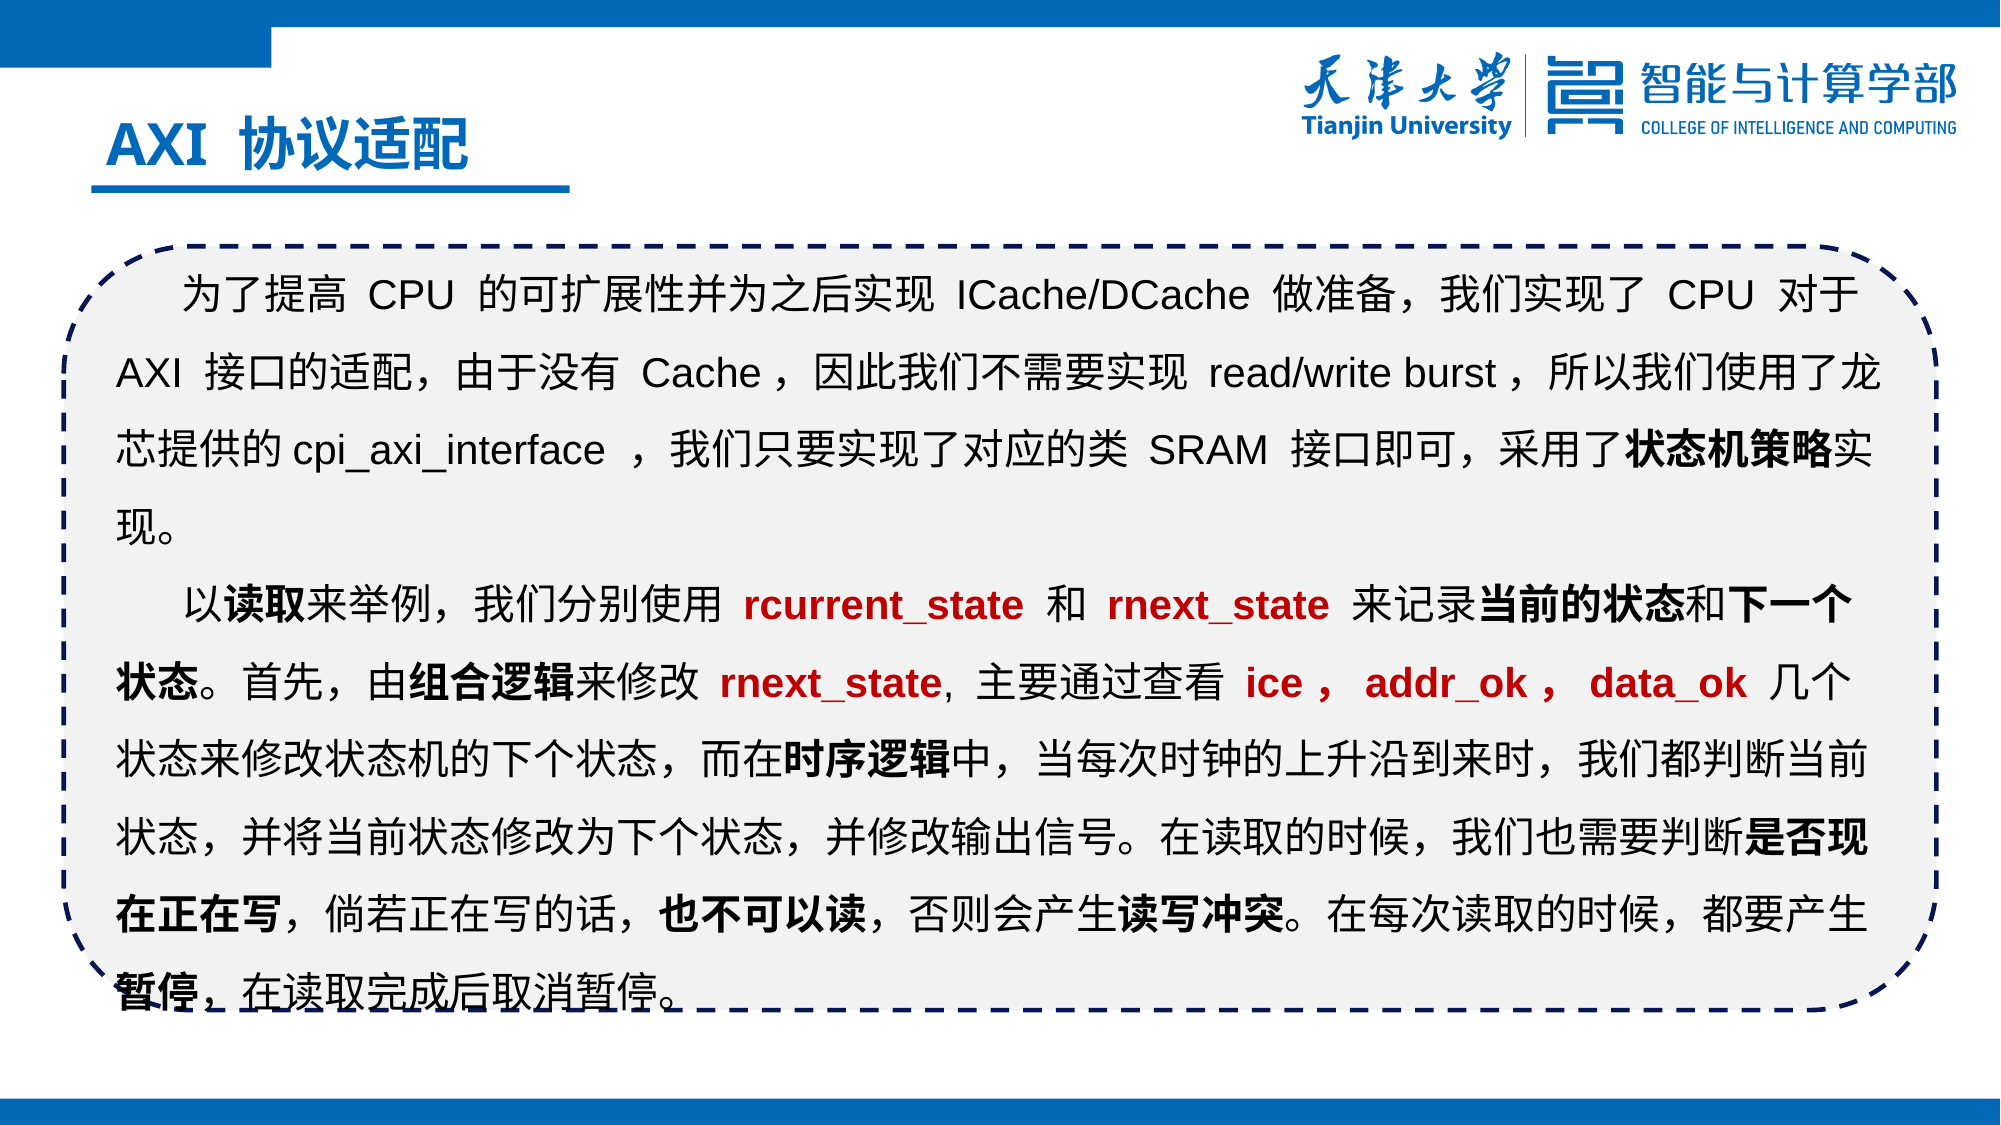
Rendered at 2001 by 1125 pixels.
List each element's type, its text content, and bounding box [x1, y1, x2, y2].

text_box AXI 协议适配 [91, 99, 1303, 185]
text_box 为了提高 CPU 的可扩展性并为之后实现 ICache/DCache 做准备，我们实现了 CPU 对于 AXI 接口的适配，由于没有 Cache，因此我们不需要实现 read/write burst，所以我们使用了龙芯提供的cpi_axi_interface ，我们只要实现了对应的类 SRAM 接口即可，采用了状态机策略实现。 以读取来举例，我们分别使用 rcurrent_state 和 rnext_state 来记录当前的状态和下一个状态。首先，由组合逻辑来修改 rnext_state, 主要通过查看 ice，addr_ok，data_ok 几个状态来修改状态机的下个状态，而在时序逻辑中，当每次时钟的上升沿到来时，我们都判断当前状态，并将当前状态修改为下个状态，并修改输出信号。在读取的时候，我们也需要判断是否现在正在写，倘若正在写的话，也不可以读，否则会产生读写冲突。在每次读取的时候，都要产生暂停，在读取完成后取消暂停。 [62, 245, 1938, 1012]
text_box [0, 0, 2000, 28]
picture [1282, 26, 2000, 158]
text_box [90, 184, 571, 194]
text_box [0, 1098, 2000, 1125]
text_box [0, 28, 272, 69]
